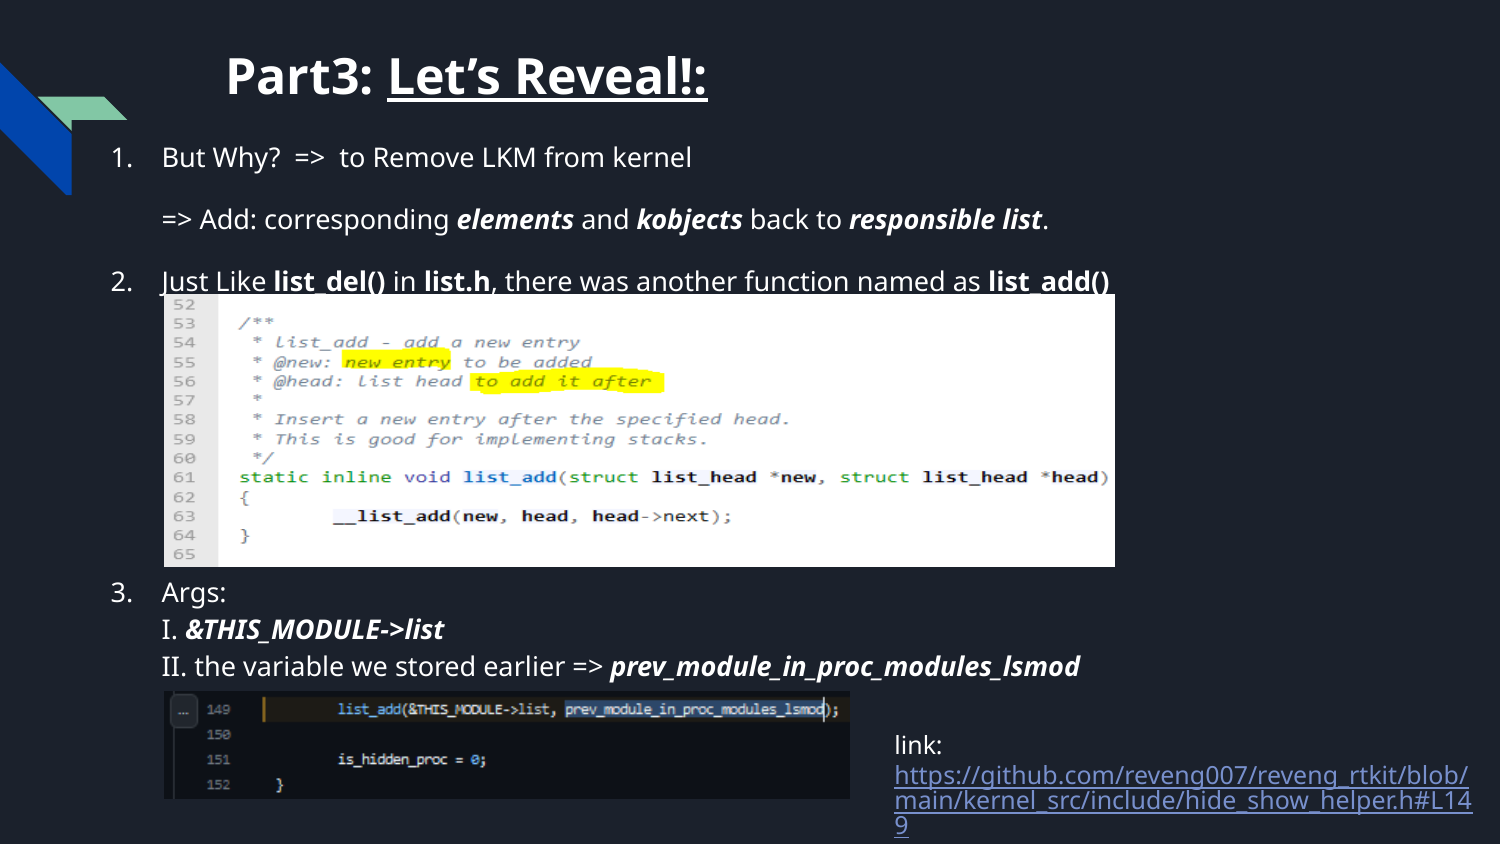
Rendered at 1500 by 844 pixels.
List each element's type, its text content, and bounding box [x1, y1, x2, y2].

text_box link: https://github.com/reveng007/reveng_rtkit/blob/main/kernel_src/include/hide_show_helper.h#L149 [879, 714, 1494, 809]
picture [164, 690, 850, 800]
list But Why? => to Remove LKM from kernel => Add: corresponding elements and kobjects back to responsible list. Just Like list_del() in list.h, there was another function named as list_add() Args: I. &THIS_MODULE->list II. the variable we stored earlier => prev_module_in_proc_modules_lsmod [71, 120, 1453, 836]
title Part3: Let’s Reveal!: [210, 20, 1365, 120]
picture [164, 294, 1115, 568]
